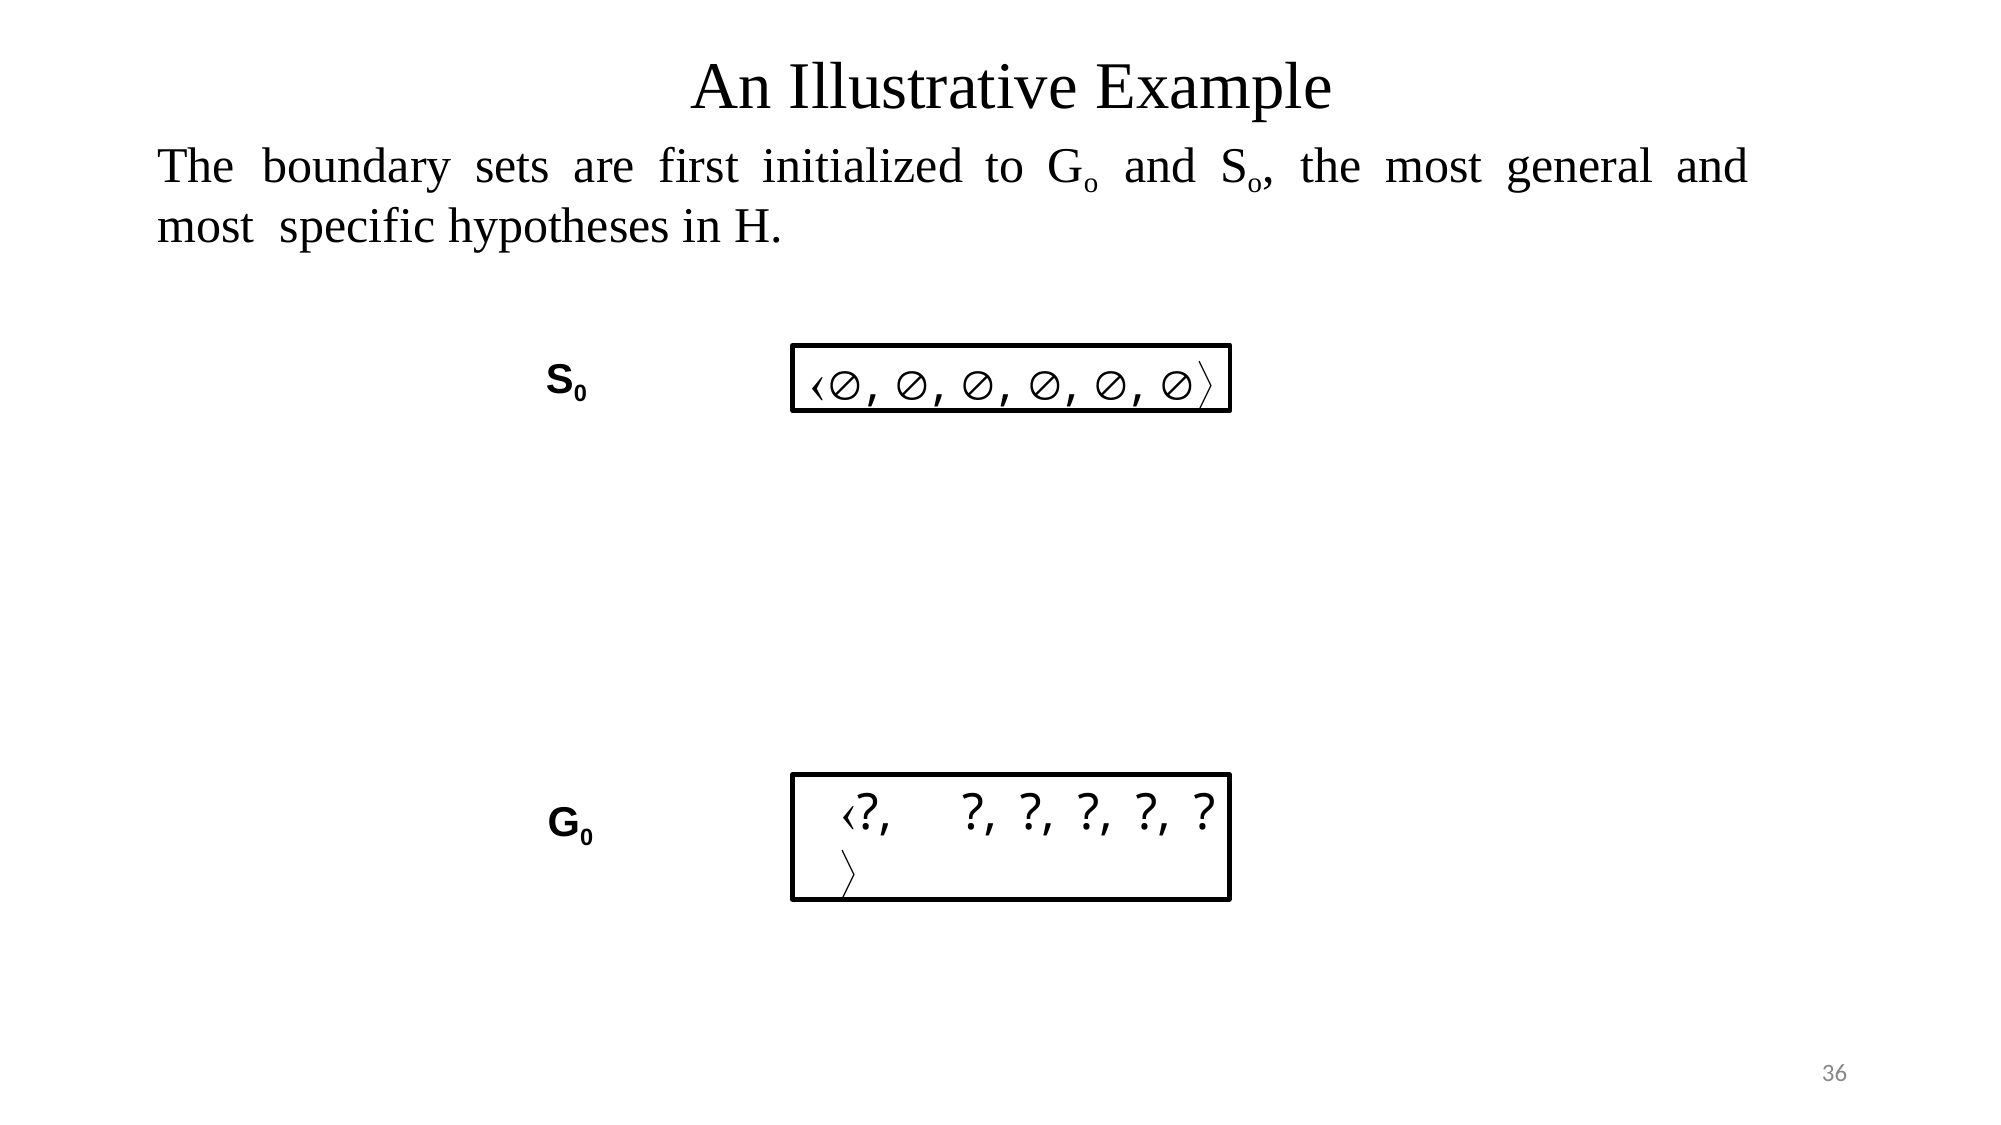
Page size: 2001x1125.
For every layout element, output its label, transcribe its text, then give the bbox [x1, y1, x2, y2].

text_box ?, ?, ?, ?, ?, ? [792, 774, 1230, 900]
text_box The boundary sets are first initialized to Go and So, the most general and most specific hypotheses in H. [153, 135, 1870, 252]
text_box G0 [541, 792, 602, 850]
slide_number 36 [1817, 1060, 1852, 1125]
text_box , , , , ,  [792, 345, 1231, 411]
text_box S0 [539, 349, 596, 407]
title An Illustrative Example [688, 39, 1335, 135]
